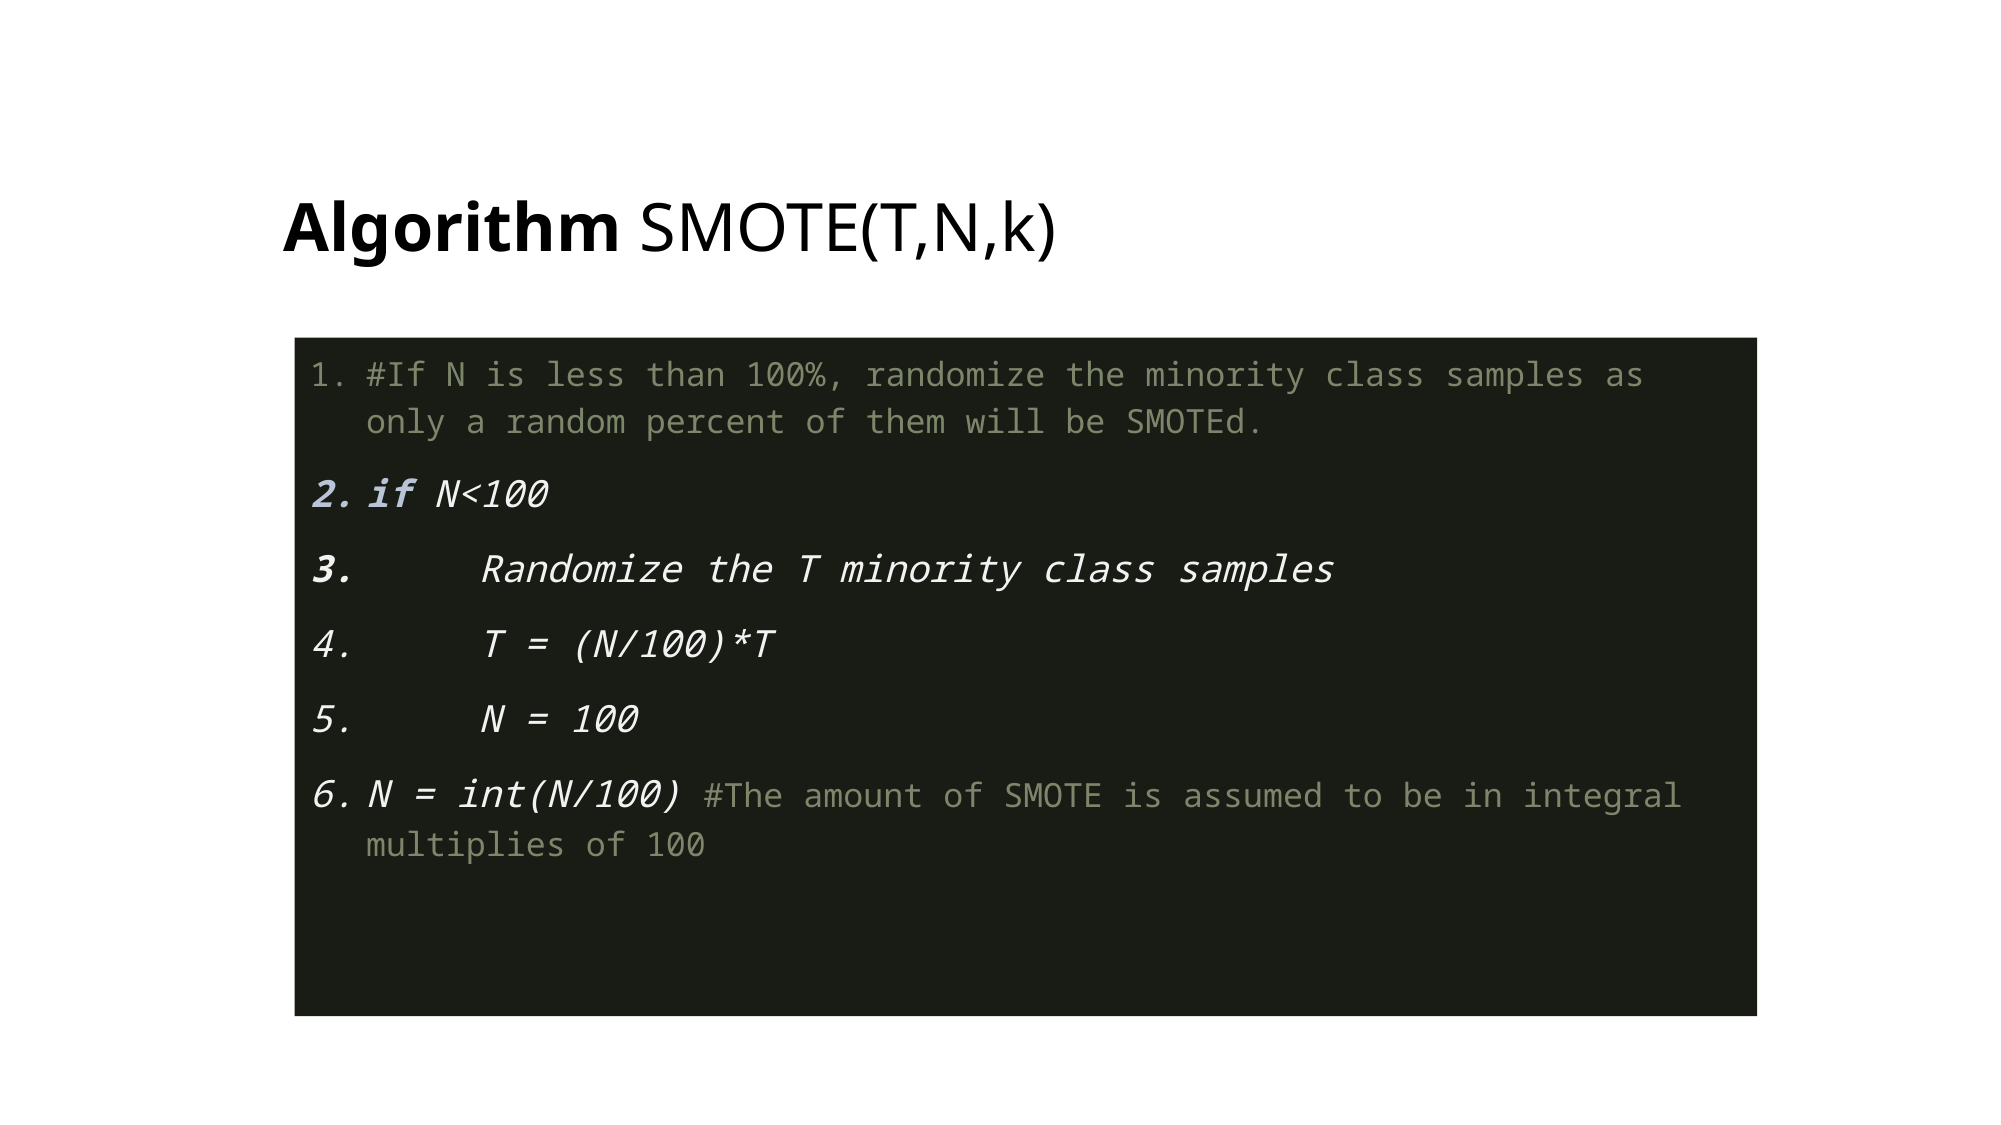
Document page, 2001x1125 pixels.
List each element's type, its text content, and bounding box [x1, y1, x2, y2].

title Algorithm SMOTE(T,N,k) [268, 112, 1732, 338]
list #If N is less than 100%, randomize the minority class samples as only a random percent of them will be SMOTEd. if N<100 Randomize the T minority class samples T = (N/100)*T N = 100 N = int(N/100) #The amount of SMOTE is assumed to be in integral multiplies of 100 [294, 337, 1758, 1017]
